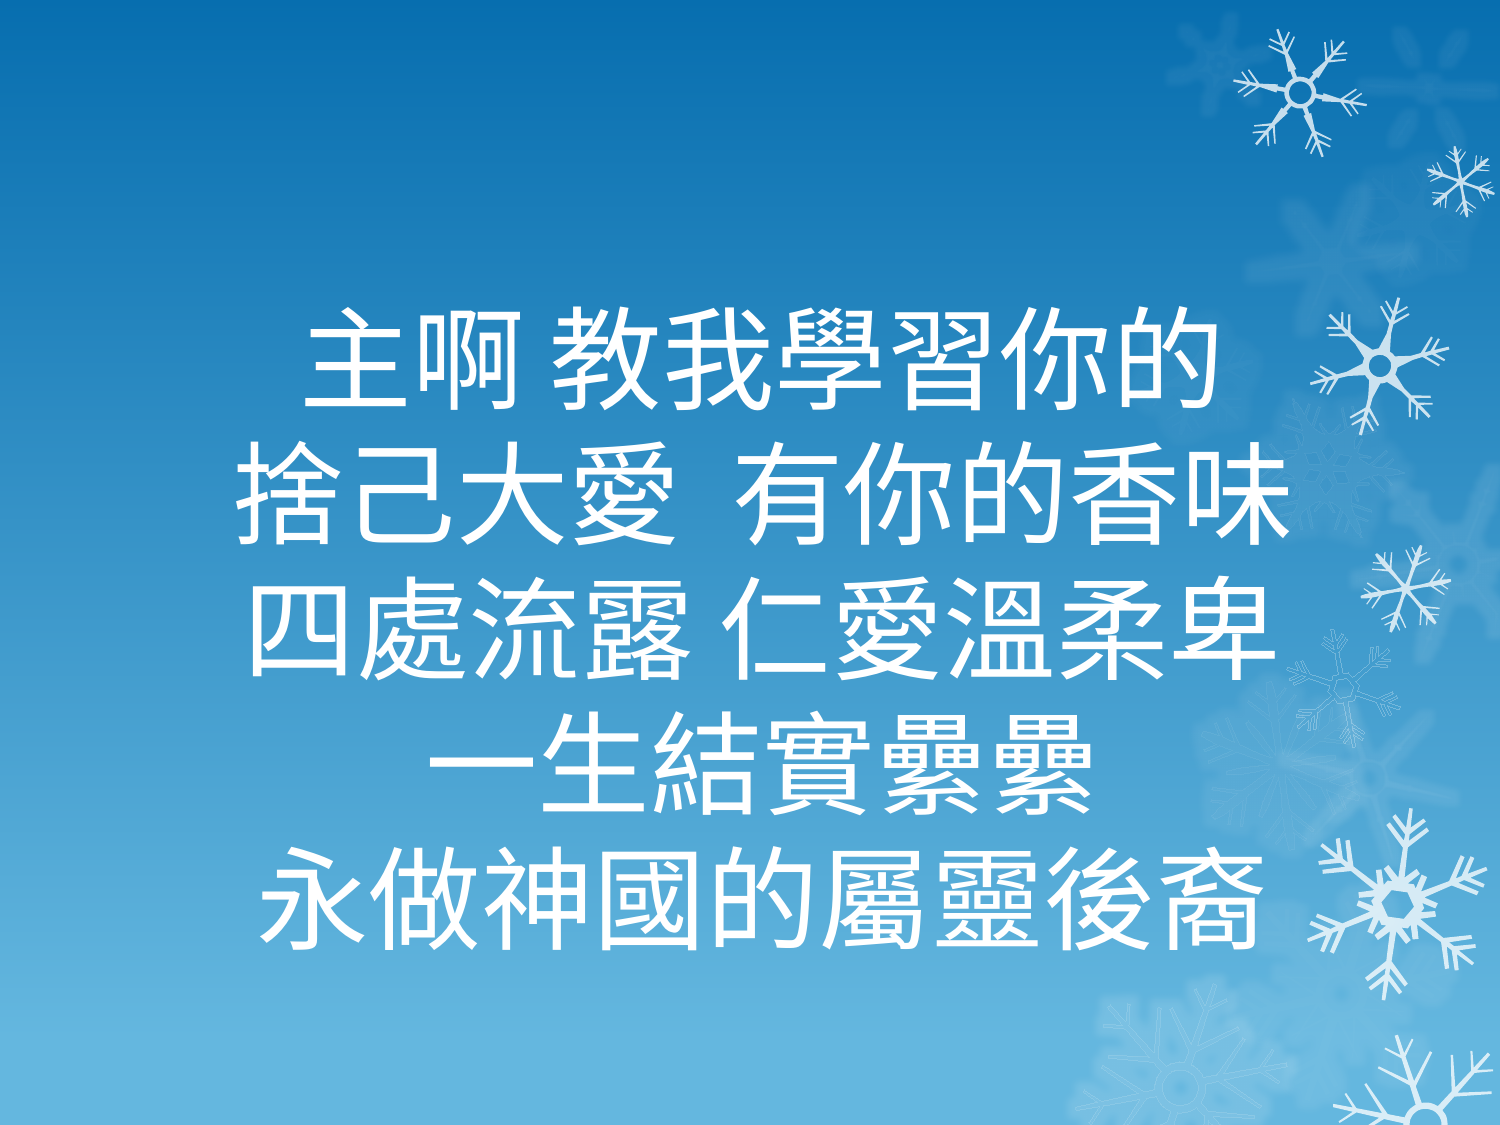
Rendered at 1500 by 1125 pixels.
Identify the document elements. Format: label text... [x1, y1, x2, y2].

title 主啊 教我學習你的 捨己大愛 有你的香味 四處流露 仁愛溫柔卑 一生結實纍纍 永做神國的屬靈後裔 [165, 110, 1360, 1032]
